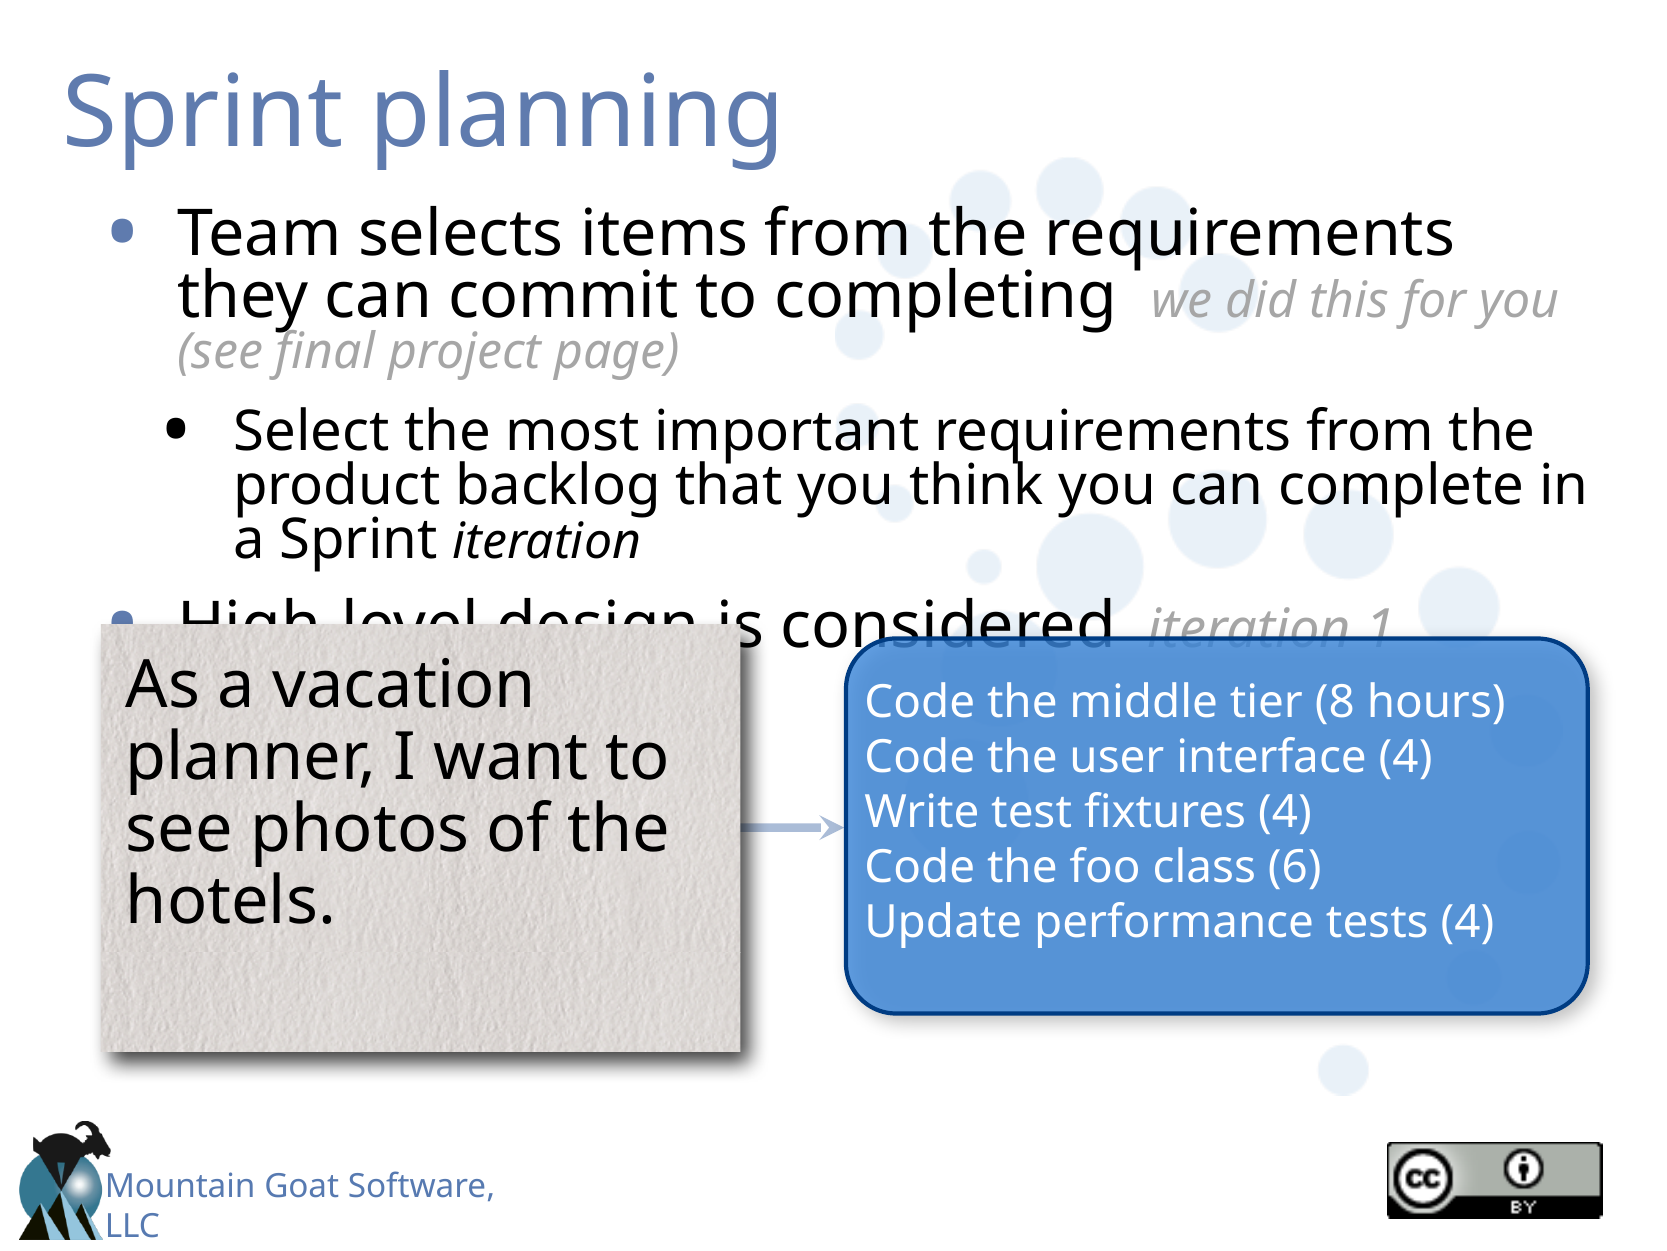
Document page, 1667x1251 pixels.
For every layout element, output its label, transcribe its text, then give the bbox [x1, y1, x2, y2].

text_box As a vacation planner, I want to see photos of the hotels. [100, 624, 741, 1052]
picture [18, 1120, 111, 1240]
picture [1387, 1142, 1603, 1219]
title Sprint planning [56, 18, 1609, 194]
text_box [831, 821, 838, 834]
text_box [845, 638, 1588, 1014]
list Team selects items from the requirements they can commit to completing we did this for you (see final project page) Select the most important requirements from the product backlog that you think you can complete in a Sprint iteration High-level design is considered iteration 1 requirements [56, 199, 1609, 753]
